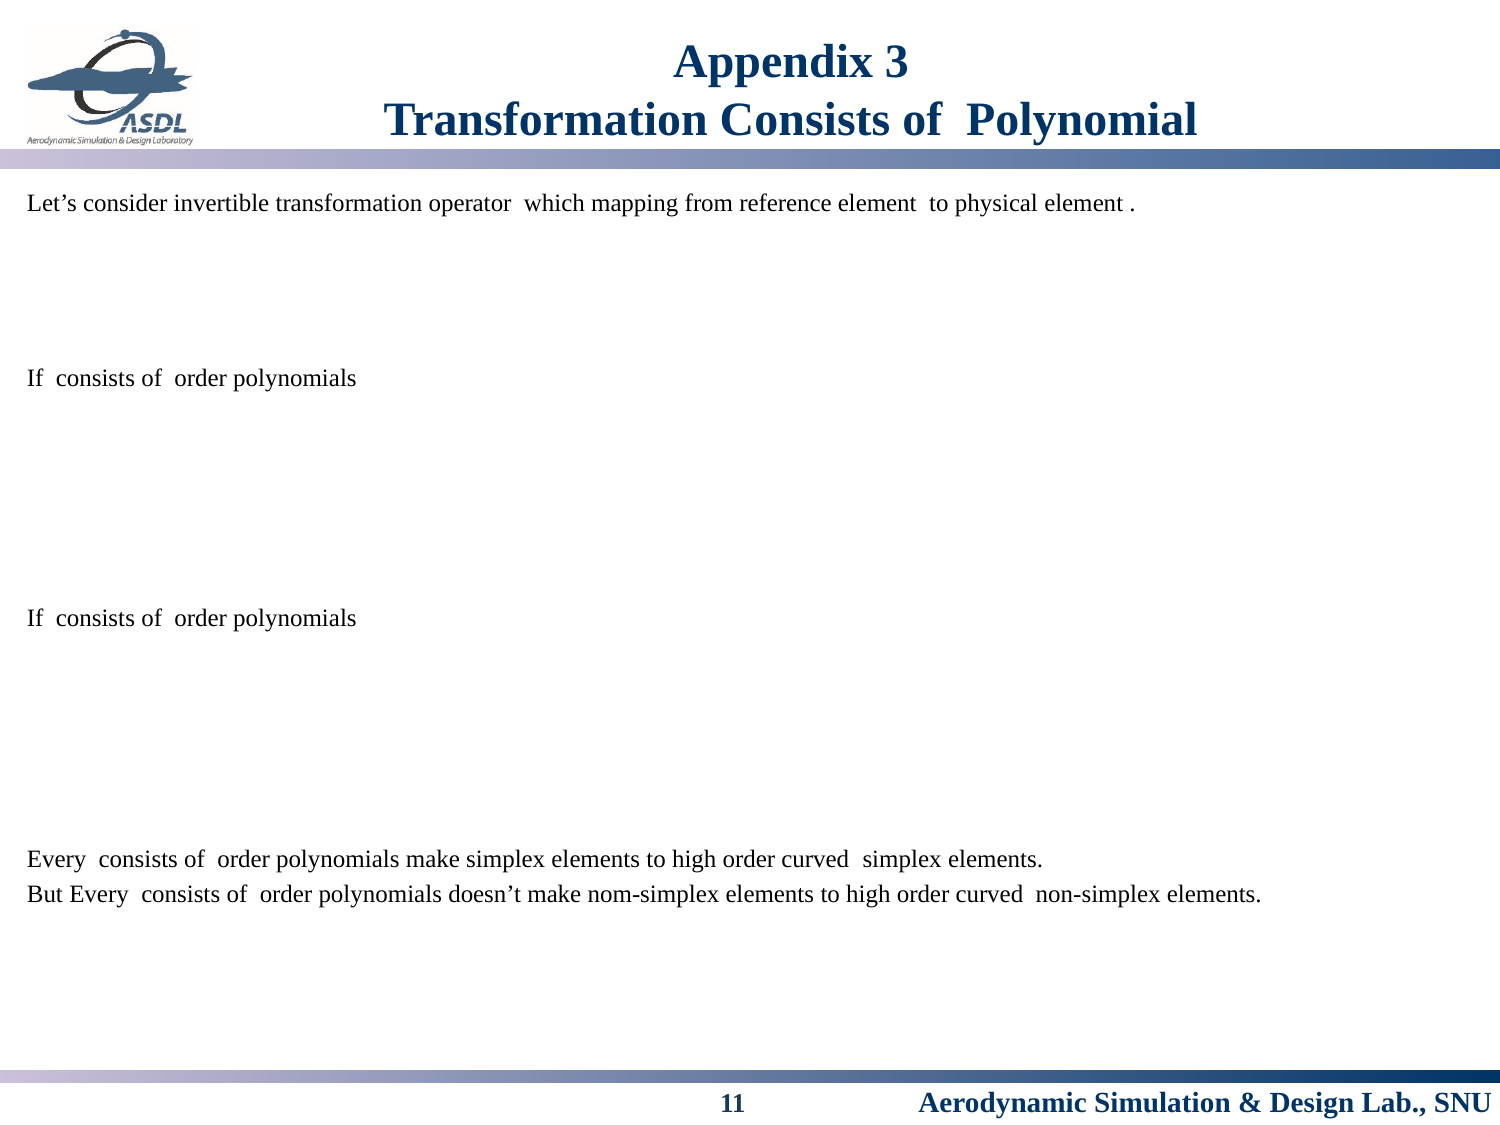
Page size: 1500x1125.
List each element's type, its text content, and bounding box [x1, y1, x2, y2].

picture [24, 26, 195, 148]
slide_number 11 [671, 1065, 795, 1125]
